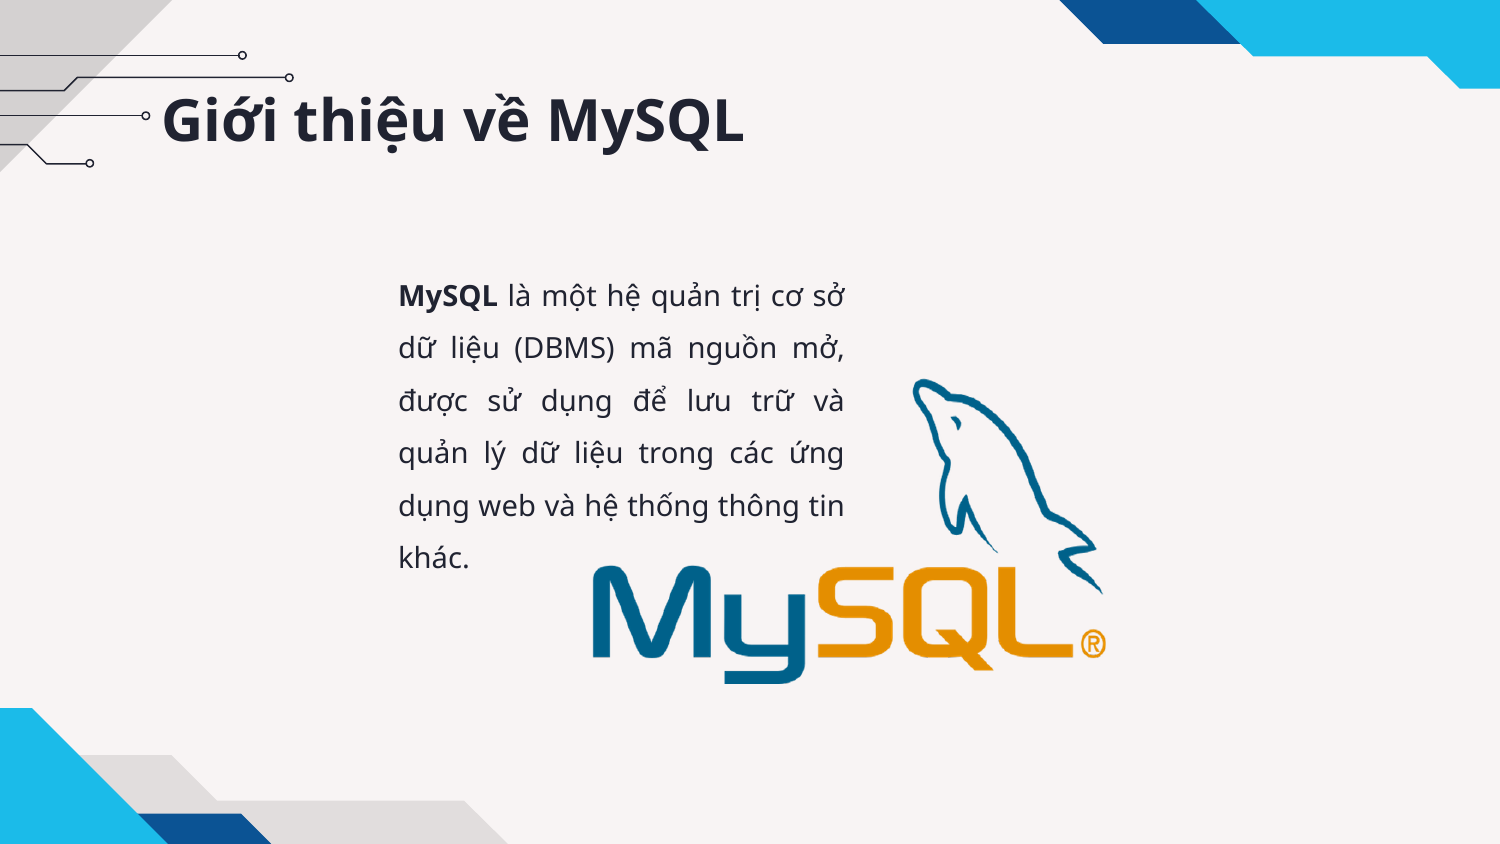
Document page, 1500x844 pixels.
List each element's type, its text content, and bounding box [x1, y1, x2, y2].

text_box Giới thiệu về MySQL [146, 67, 897, 169]
picture [592, 378, 1107, 684]
text_box MySQL là một hệ quản trị cơ sở dữ liệu (DBMS) mã nguồn mở, được sử dụng để lưu trữ và quản lý dữ liệu trong các ứng dụng web và hệ thống thông tin khác. [383, 252, 860, 582]
